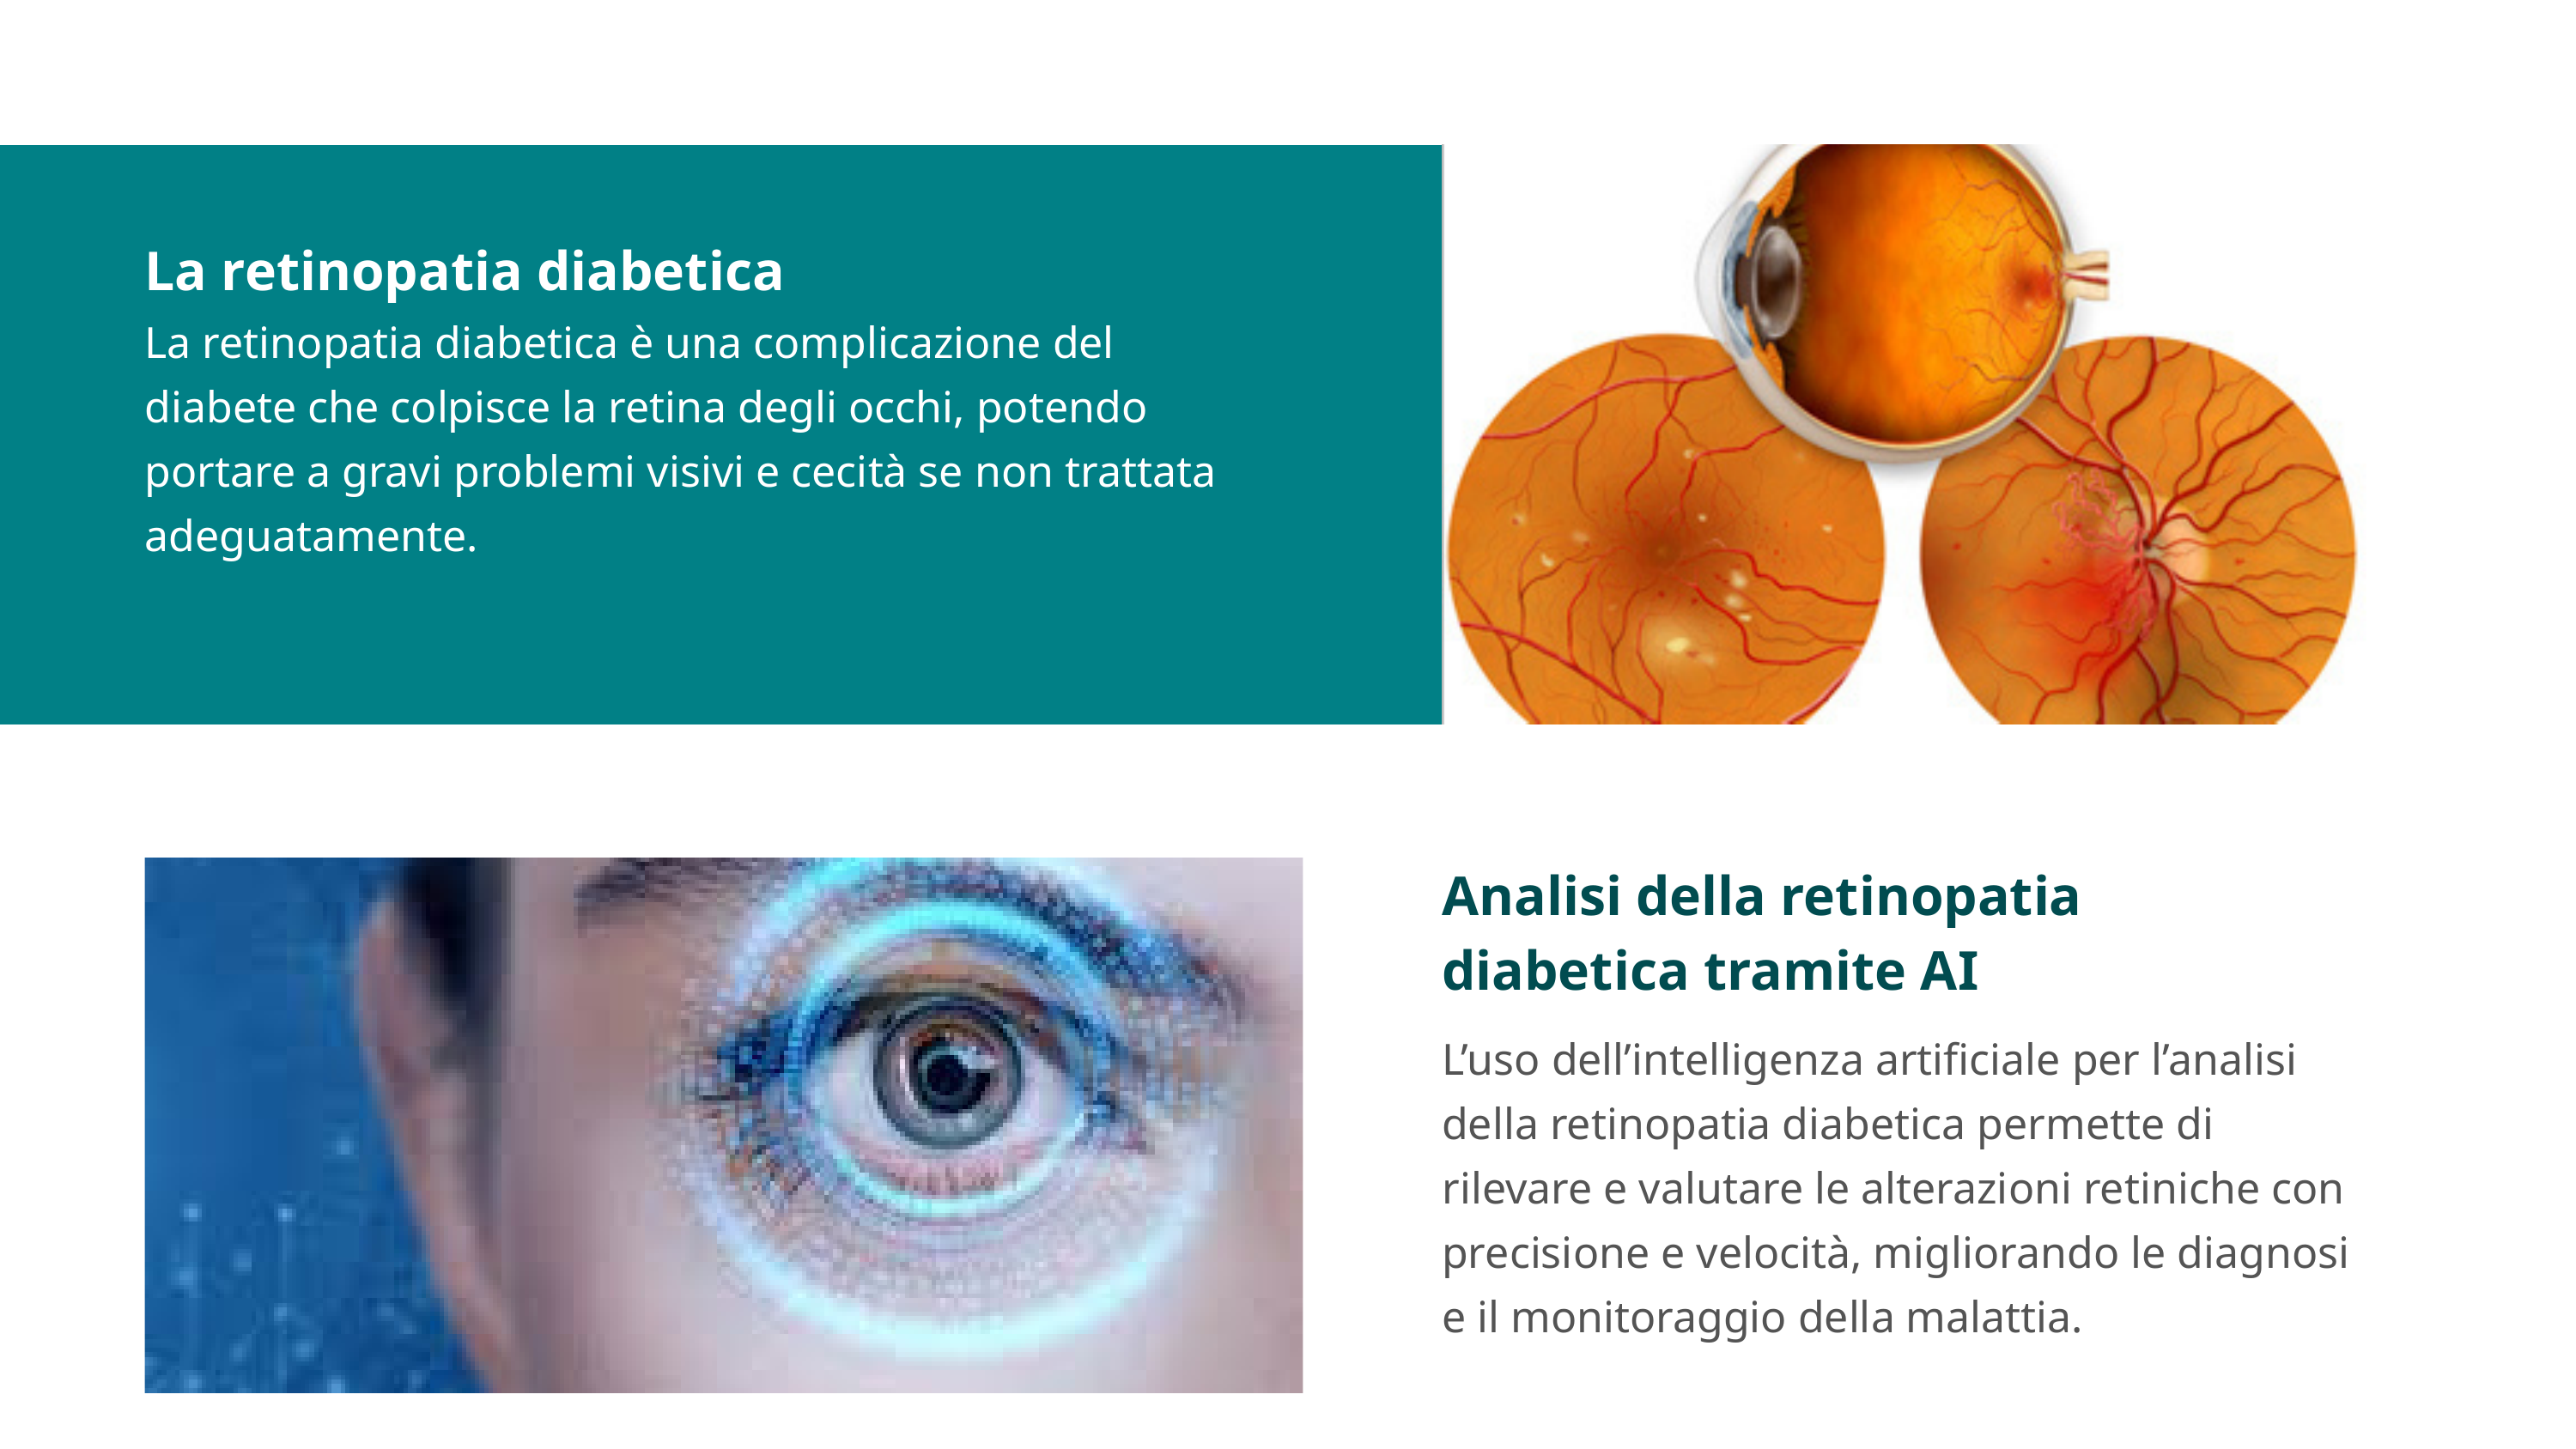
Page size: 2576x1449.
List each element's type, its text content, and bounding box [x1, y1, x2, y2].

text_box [0, 144, 1441, 724]
text_box L’uso dell’intelligenza artificiale per l’analisi della retinopatia diabetica permette di rilevare e valutare le alterazioni retiniche con precisione e velocità, migliorando le diagnosi e il monitoraggio della malattia. [1442, 1019, 2366, 1342]
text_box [144, 858, 1303, 1393]
text_box Analisi della retinopatia diabetica tramite AI [1442, 851, 2225, 1002]
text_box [1442, 144, 2366, 724]
